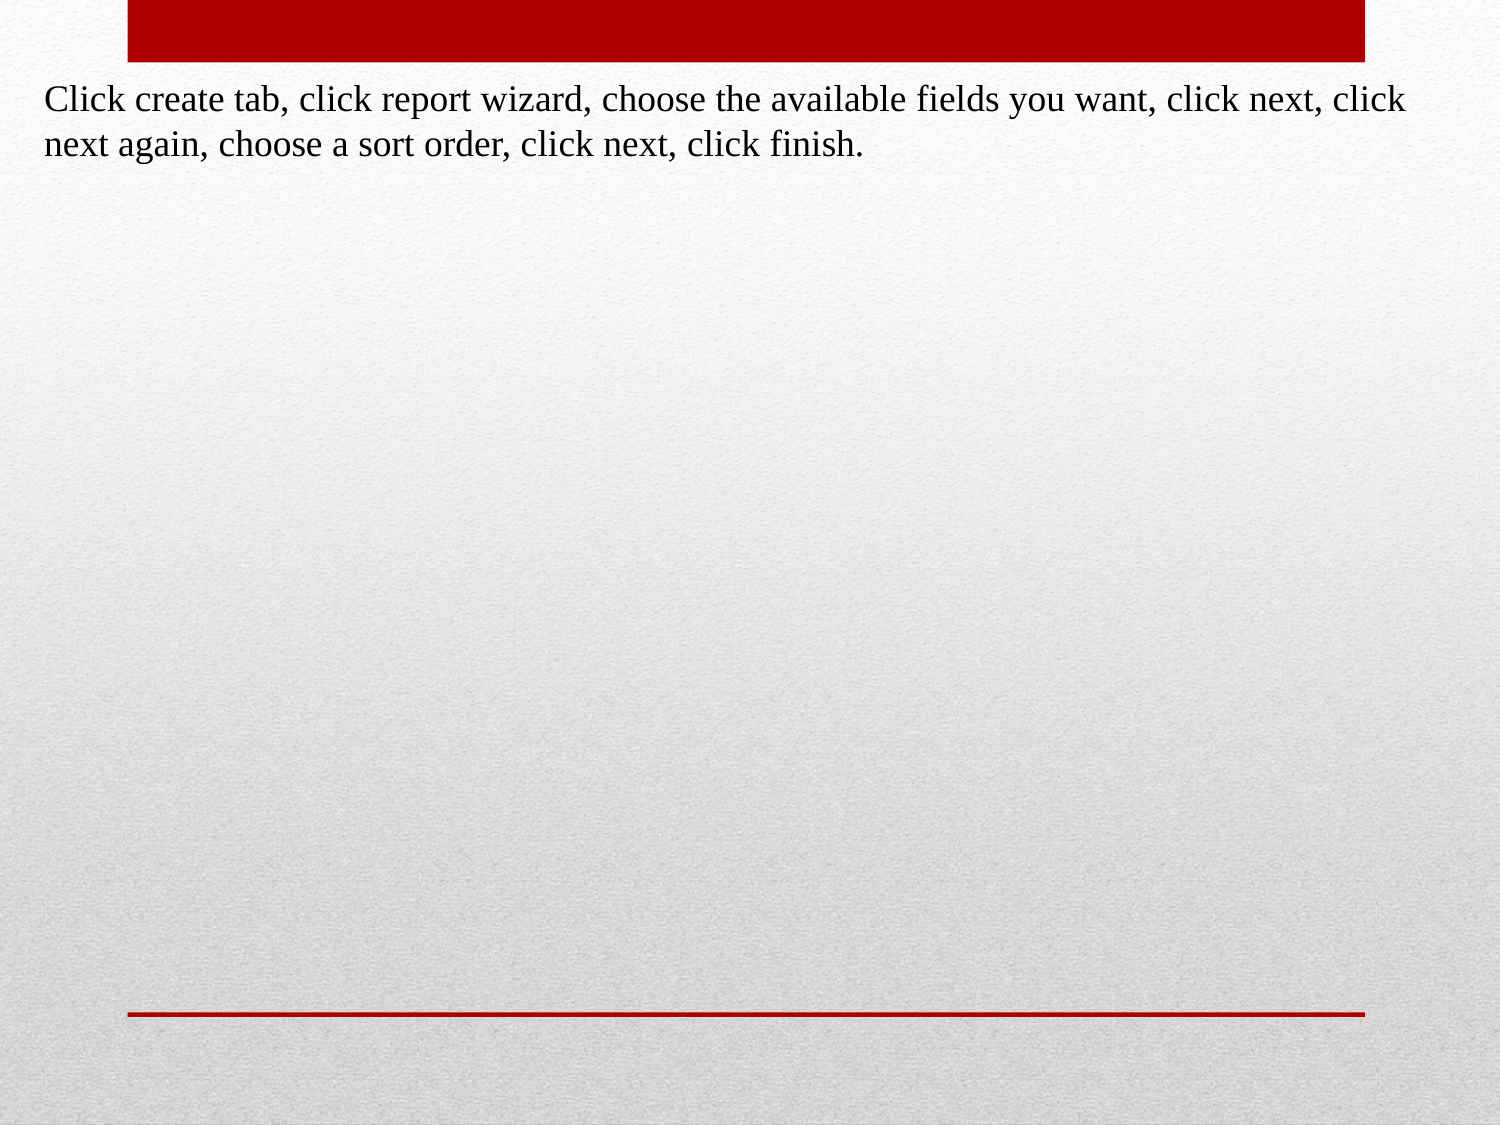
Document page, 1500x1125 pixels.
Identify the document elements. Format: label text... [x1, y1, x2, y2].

text_box Click create tab, click report wizard, choose the available fields you want, click next, click next again, choose a sort order, click next, click finish. [29, 66, 1447, 172]
